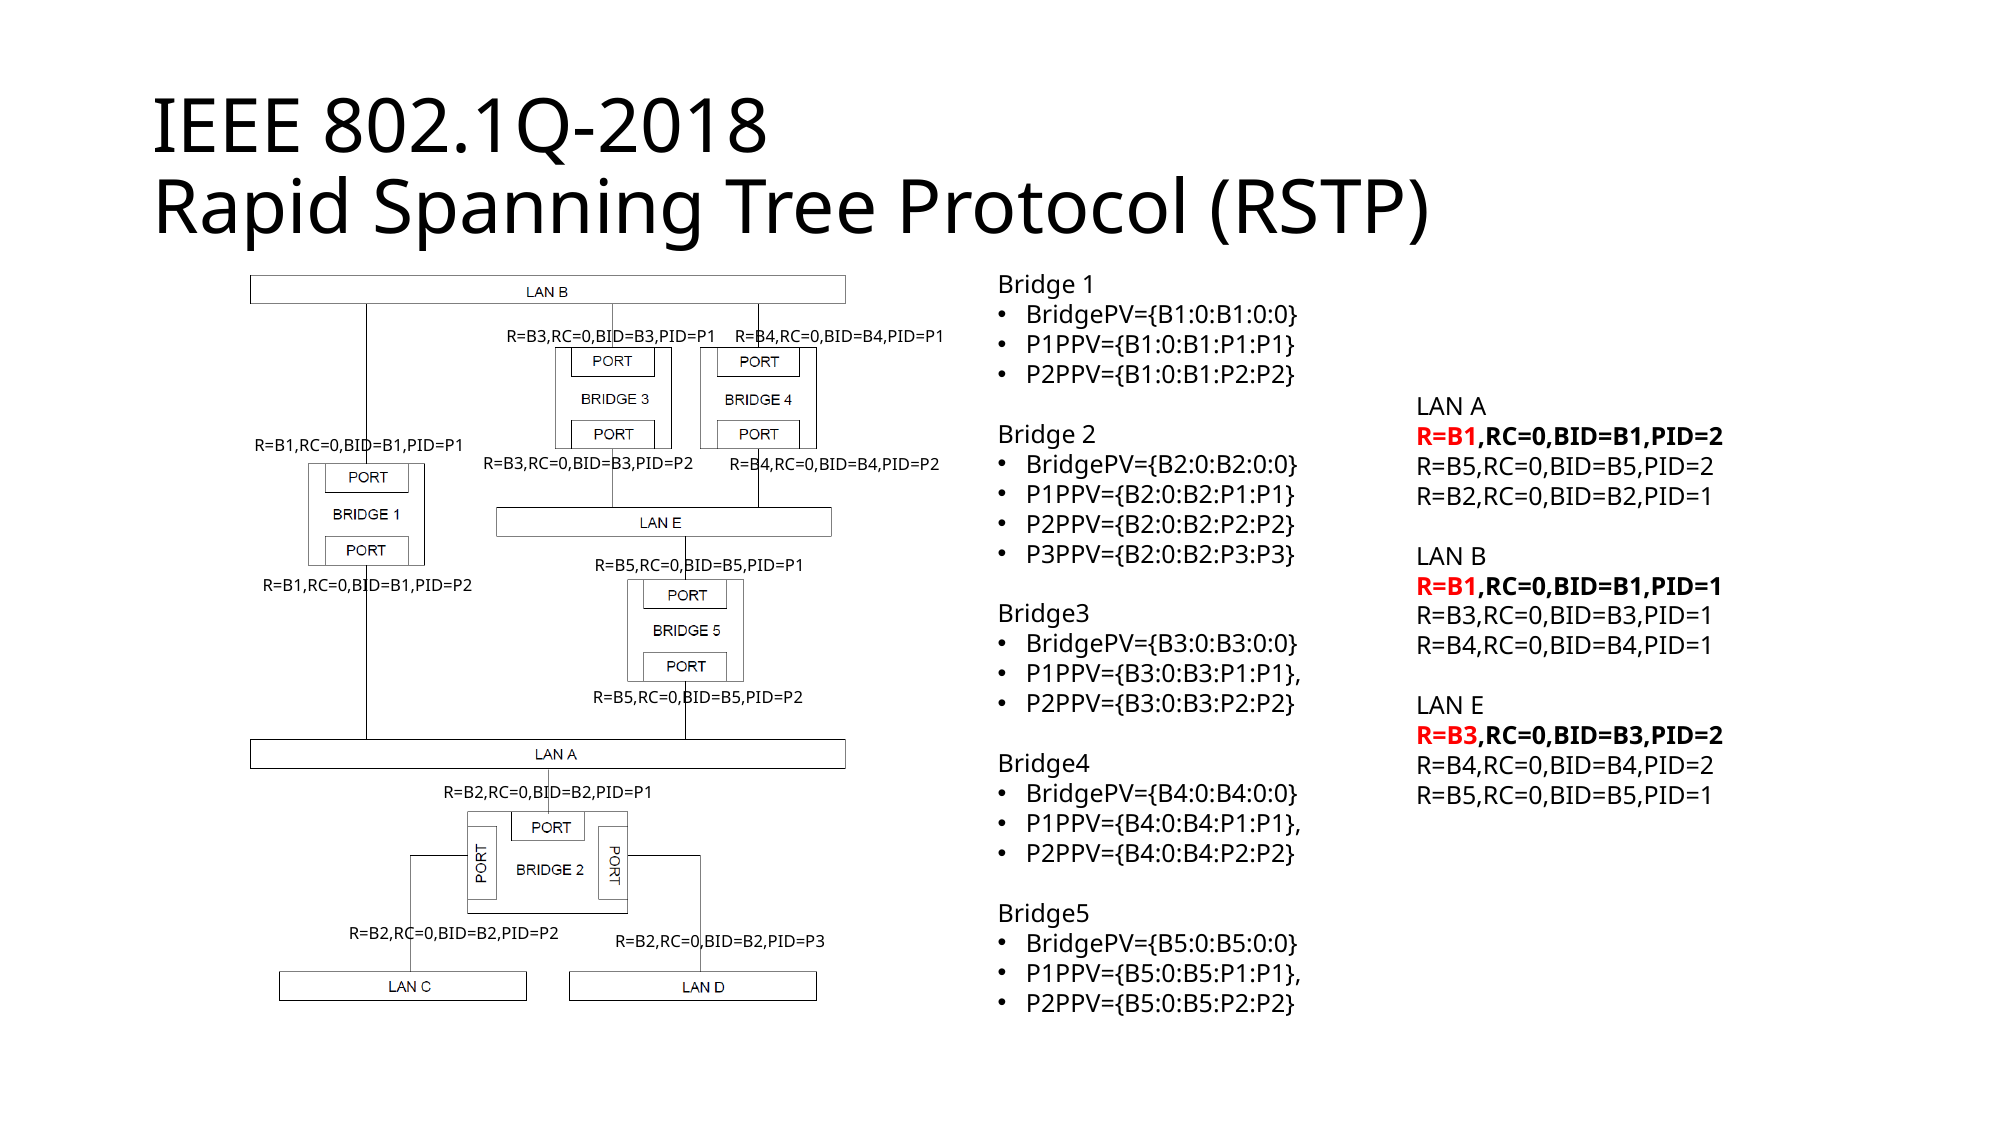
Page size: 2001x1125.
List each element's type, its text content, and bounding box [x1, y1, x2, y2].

title IEEE 802.1Q-2018 Rapid Spanning Tree Protocol (RSTP) [137, 59, 1863, 278]
text_box LAN A R=B1,RC=0,BID=B1,PID=2 R=B5,RC=0,BID=B5,PID=2 R=B2,RC=0,BID=B2,PID=1 LAN B R=B1,RC=0,BID=B1,PID=1 R=B3,RC=0,BID=B3,PID=1 R=B4,RC=0,BID=B4,PID=1 LAN E R=B3,RC=0,BID=B3,PID=2 R=B4,RC=0,BID=B4,PID=2 R=B5,RC=0,BID=B5,PID=1 [1401, 383, 1739, 818]
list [240, 266, 874, 1009]
text_box Bridge 1 BridgePV={B1:0:B1:0:0} P1PPV={B1:0:B1:P1:P1} P2PPV={B1:0:B1:P2:P2} Bridge 2 BridgePV={B2:0:B2:0:0} P1PPV={B2:0:B2:P1:P1} P2PPV={B2:0:B2:P2:P2} P3PPV={B2:0:B2:P3:P3} Bridge3 BridgePV={B3:0:B3:0:0} P1PPV={B3:0:B3:P1:P1}, P2PPV={B3:0:B3:P2:P2} Bridge4 BridgePV={B4:0:B4:0:0} P1PPV={B4:0:B4:P1:P1}, P2PPV={B4:0:B4:P2:P2} Bridge5 BridgePV={B5:0:B5:0:0} P1PPV={B5:0:B5:P1:P1}, P2PPV={B5:0:B5:P2:P2} [982, 261, 1317, 1025]
text_box R=B4,RC=0,BID=B4,PID=P2 [874, 445, 955, 481]
text_box R=B4,RC=0,BID=B4,PID=P1 [874, 318, 961, 353]
